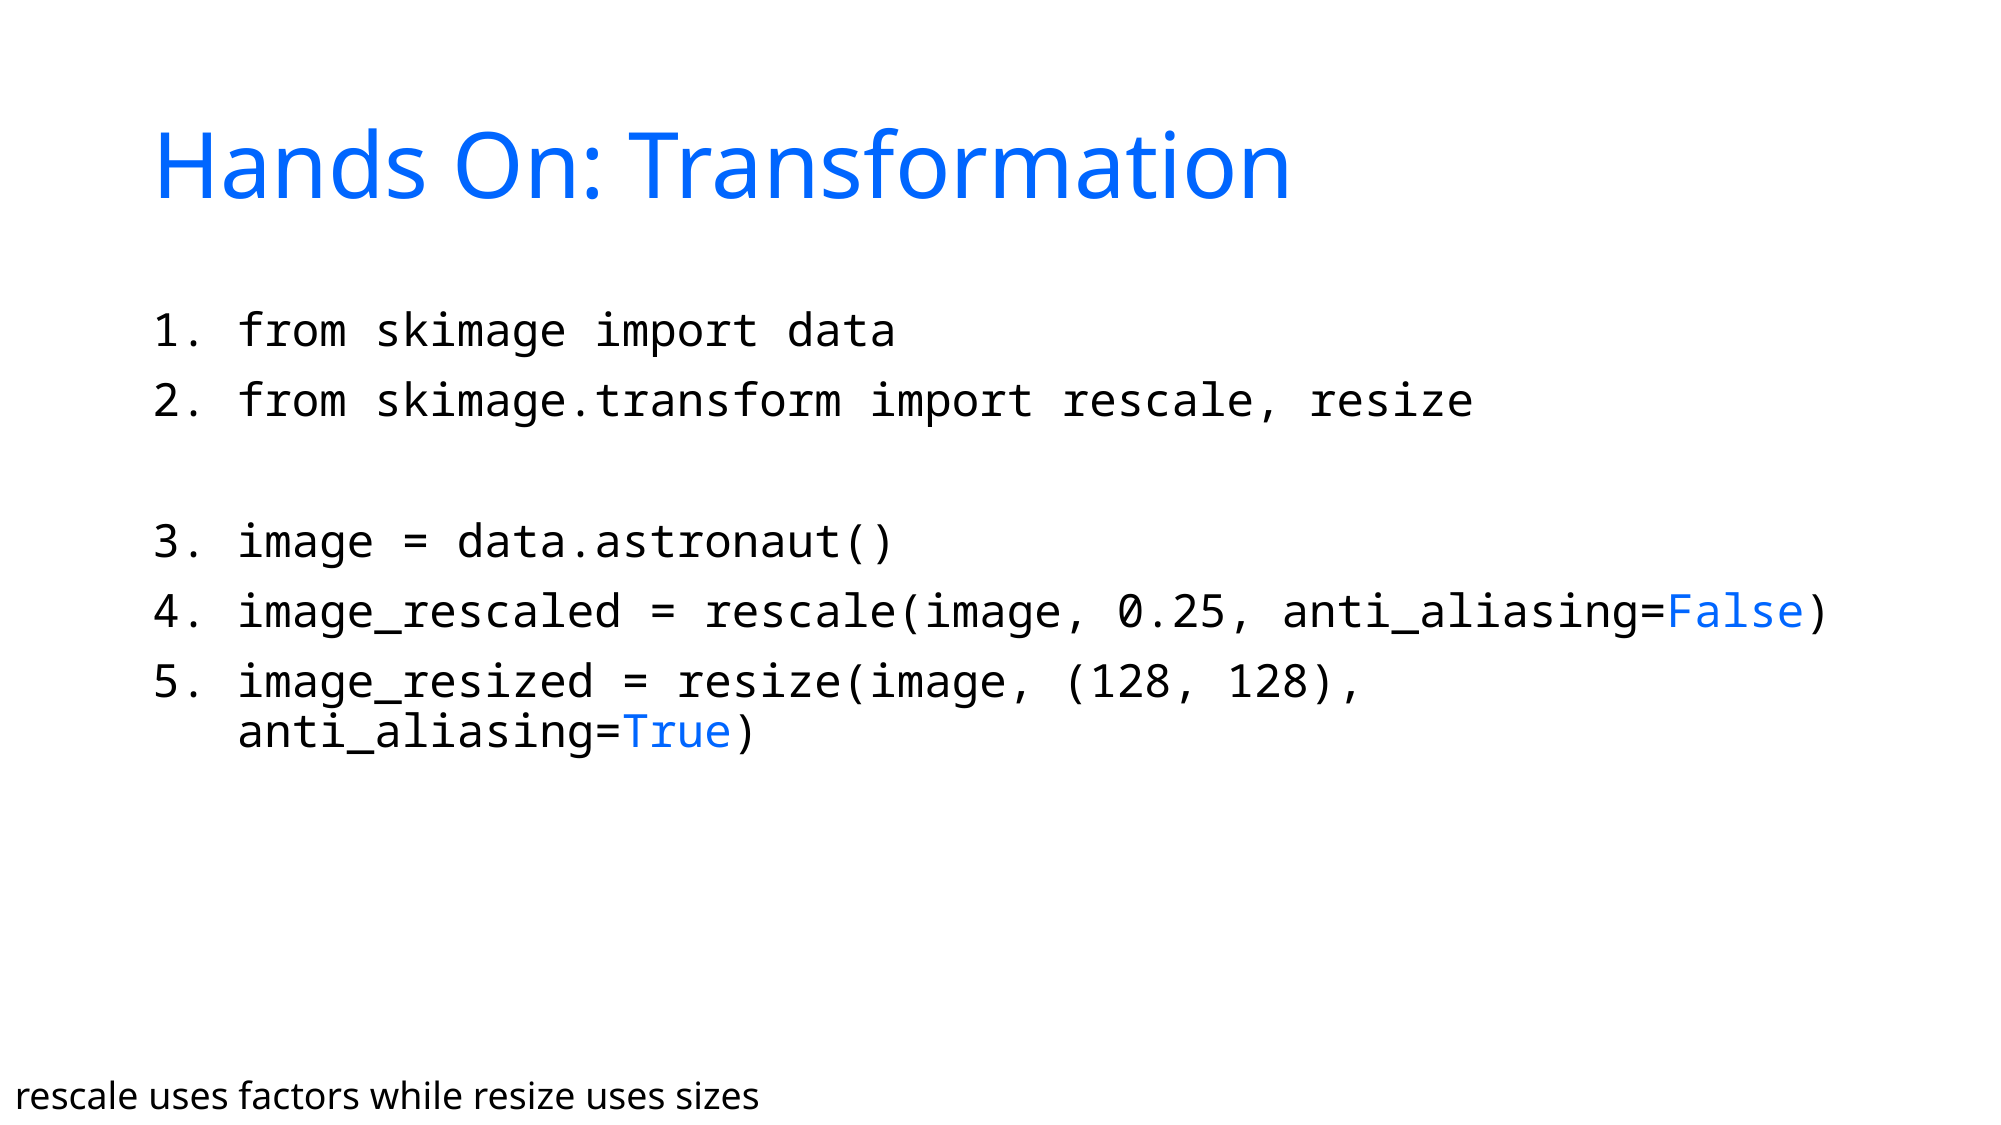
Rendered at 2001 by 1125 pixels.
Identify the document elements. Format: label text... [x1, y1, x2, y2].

list from skimage import data from skimage.transform import rescale, resize image = data.astronaut() image_rescaled = rescale(image, 0.25, anti_aliasing=False) image_resized = resize(image, (128, 128), anti_aliasing=True) [137, 299, 1863, 1014]
title Hands On: Transformation [137, 59, 1863, 278]
text_box rescale uses factors while resize uses sizes [0, 1064, 2000, 1125]
